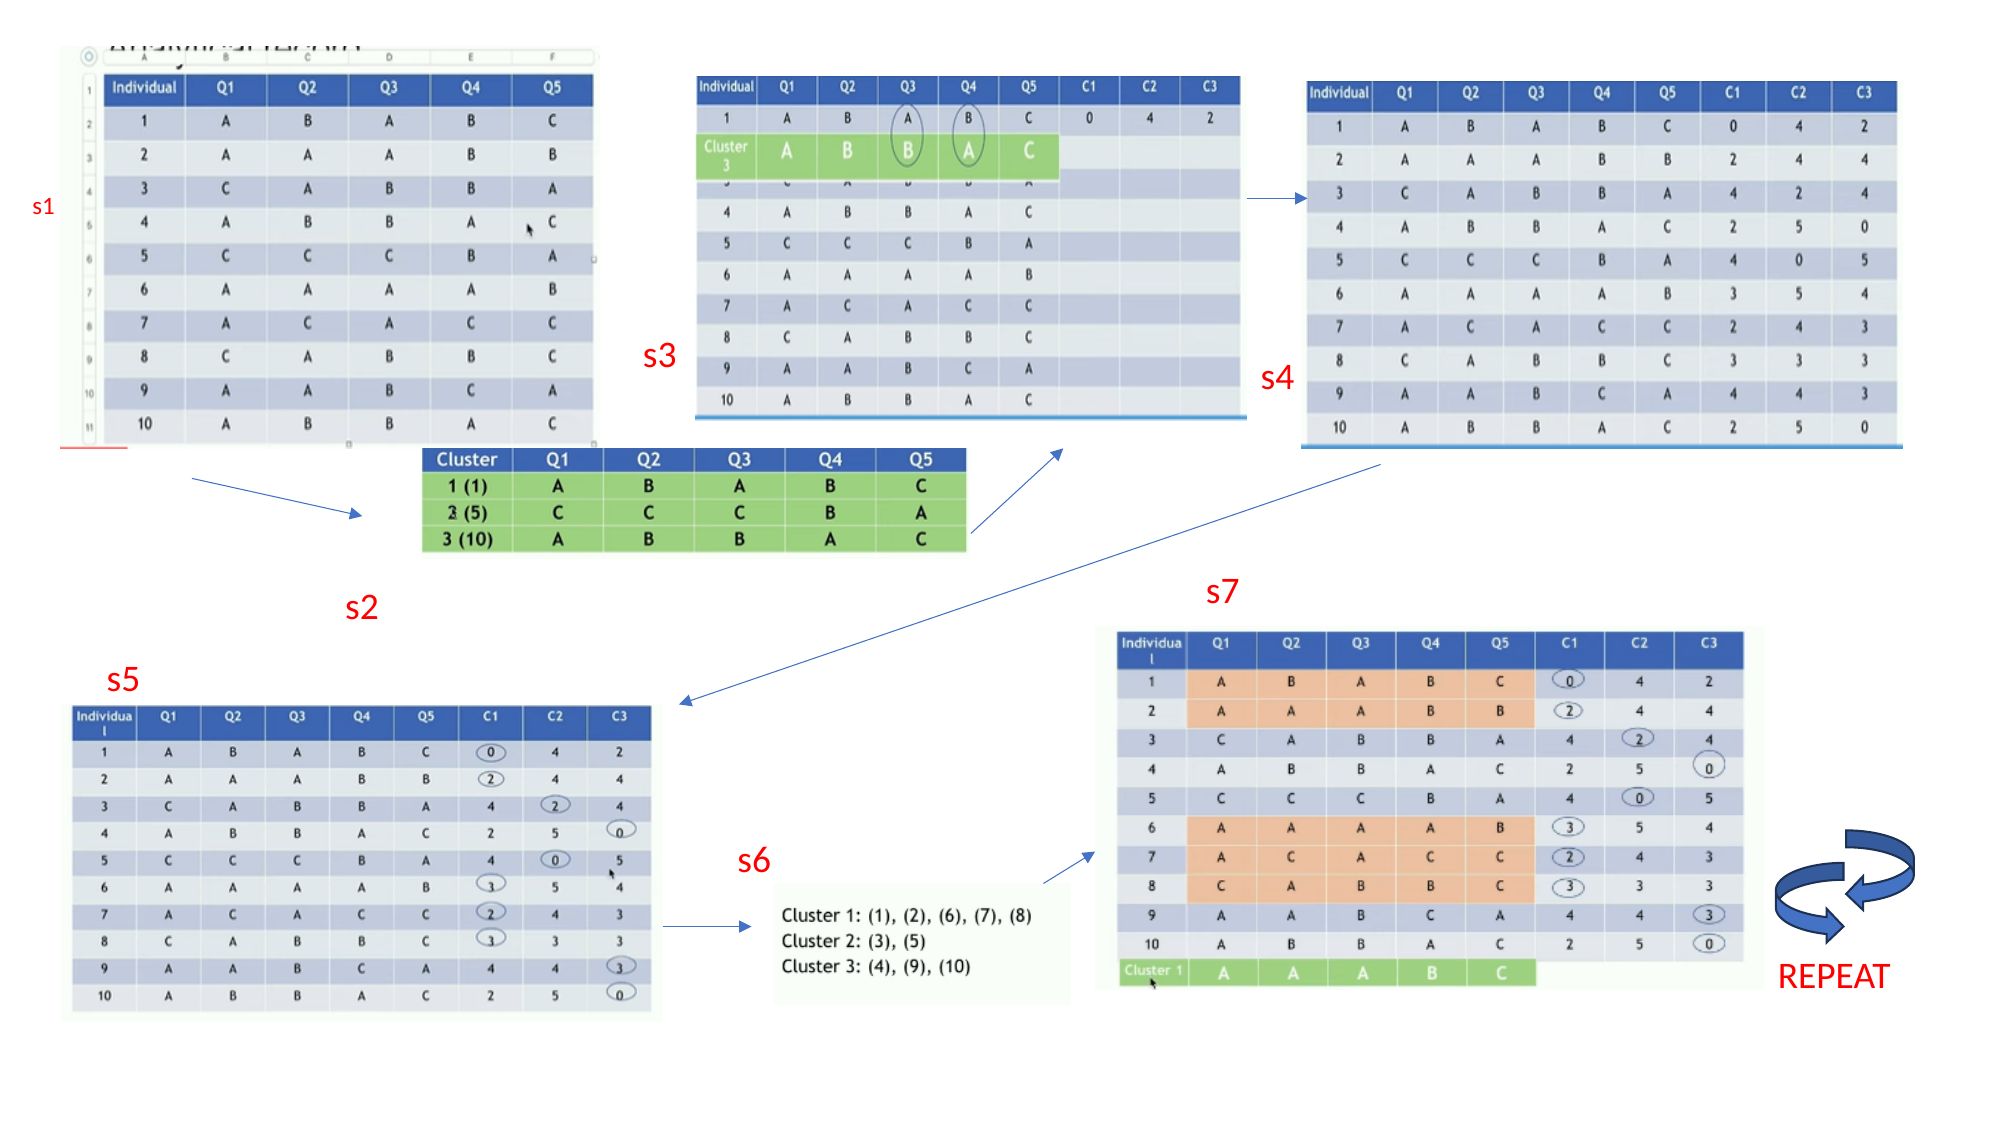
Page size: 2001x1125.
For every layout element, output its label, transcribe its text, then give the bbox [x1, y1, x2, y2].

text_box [1043, 851, 1096, 884]
text_box s6 [722, 827, 812, 887]
picture [774, 883, 1071, 1005]
text_box [1774, 861, 1845, 943]
text_box s4 [1247, 345, 1301, 405]
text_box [970, 448, 1064, 464]
picture [695, 76, 1247, 421]
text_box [678, 464, 1381, 705]
picture [60, 46, 970, 559]
text_box s3 [628, 322, 695, 383]
text_box s2 [330, 574, 678, 635]
picture [1301, 81, 1903, 449]
text_box REPEAT [1763, 943, 1952, 1004]
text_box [191, 478, 363, 517]
text_box [1844, 829, 1915, 913]
picture [61, 704, 663, 1022]
picture [1095, 626, 1764, 990]
text_box s1 [17, 182, 60, 227]
text_box s5 [91, 646, 192, 704]
